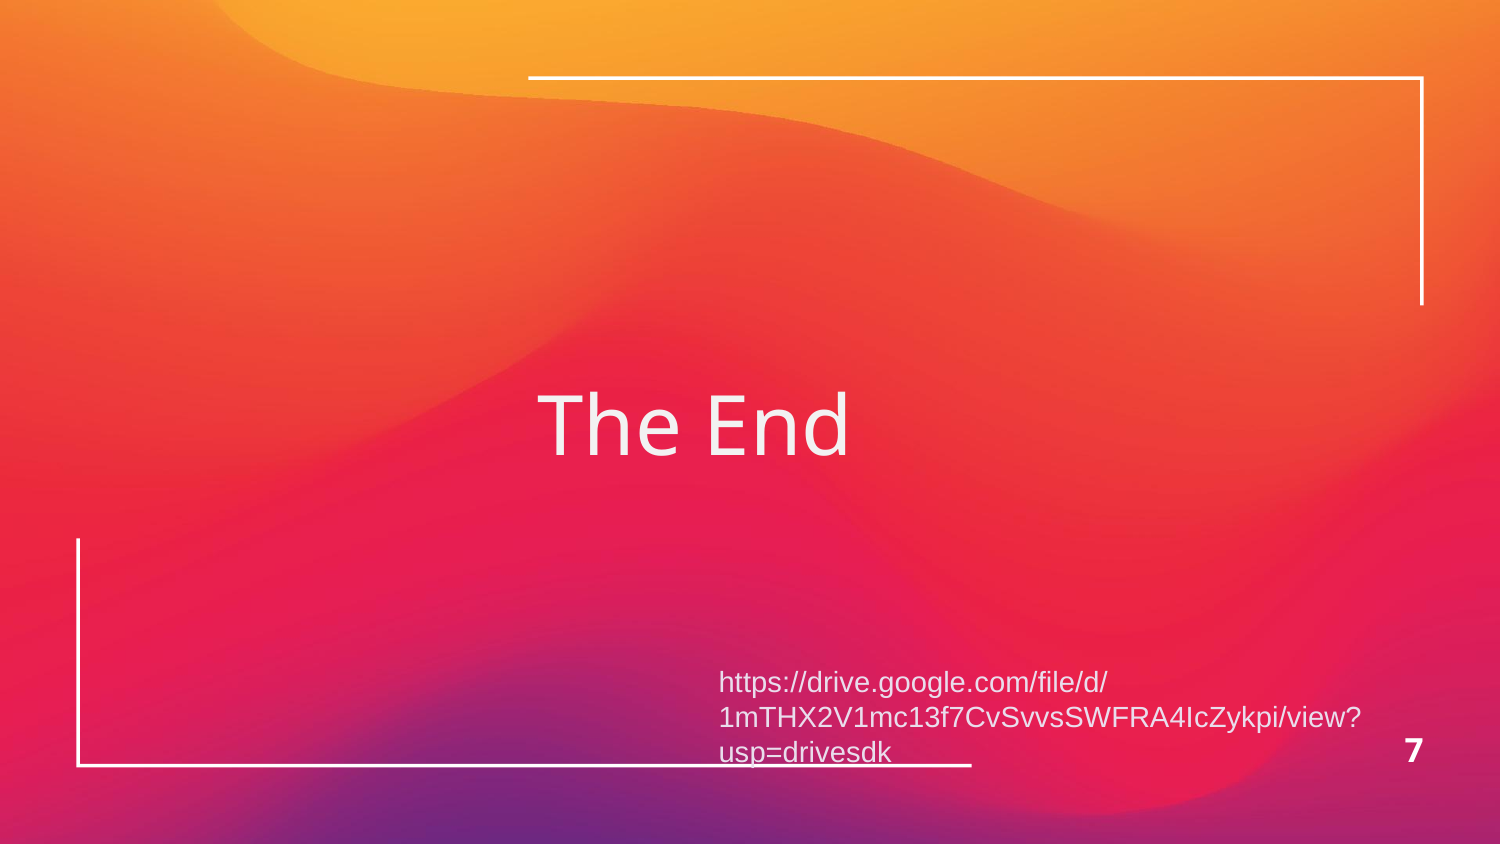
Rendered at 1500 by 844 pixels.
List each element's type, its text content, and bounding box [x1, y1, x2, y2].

text_box https://drive.google.com/file/d/1mTHX2V1mc13f7CvSvvsSWFRA4IcZykpi/view?usp=drivesdk [703, 656, 1439, 776]
list [152, 232, 1348, 690]
text_box The End [522, 365, 1500, 480]
picture [0, 0, 1500, 844]
